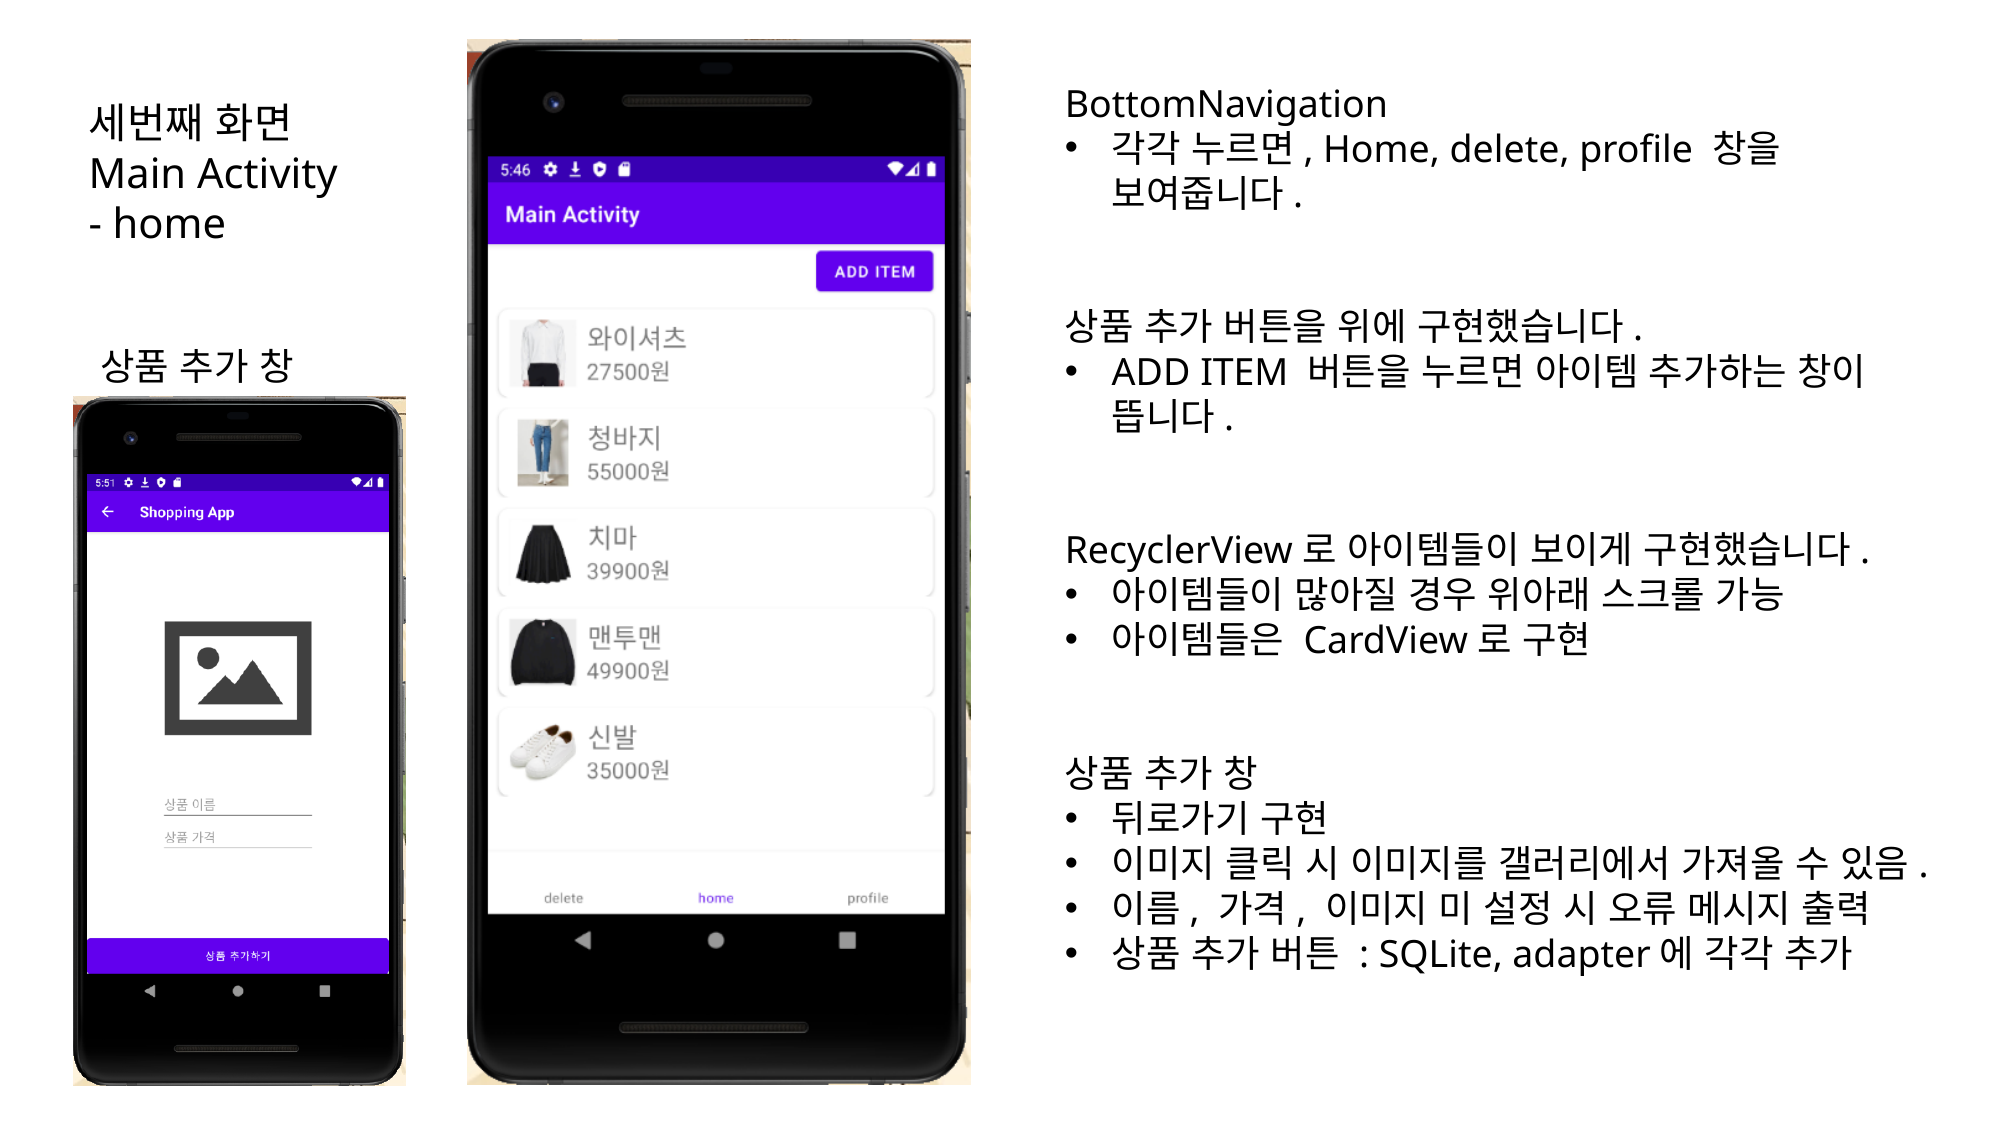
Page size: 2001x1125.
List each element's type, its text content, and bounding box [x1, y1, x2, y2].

text_box 상품 추가 창 뒤로가기 구현 이미지 클릭 시 이미지를 갤러리에서 가져올 수 있음. 이름, 가격, 이미지 미 설정 시 오류 메시지 출력 상품 추가 버튼 : SQLite, adapter에 각각 추가 [1050, 742, 1927, 983]
picture [467, 39, 971, 1086]
picture [73, 396, 406, 1086]
text_box BottomNavigation 각각 누르면, Home, delete, profile 창을 보여줍니다. [1050, 72, 1927, 222]
text_box 상품 추가 버튼을 위에 구현했습니다. ADD ITEM 버튼을 누르면 아이템 추가하는 창이 뜹니다. [1050, 295, 1927, 446]
text_box 세번째 화면 Main Activity - home [73, 89, 353, 255]
text_box 상품 추가 창 [85, 335, 309, 396]
text_box RecyclerView로 아이템들이 보이게 구현했습니다. 아이템들이 많아질 경우 위아래 스크롤 가능 아이템들은 CardView로 구현 [1050, 518, 1927, 669]
